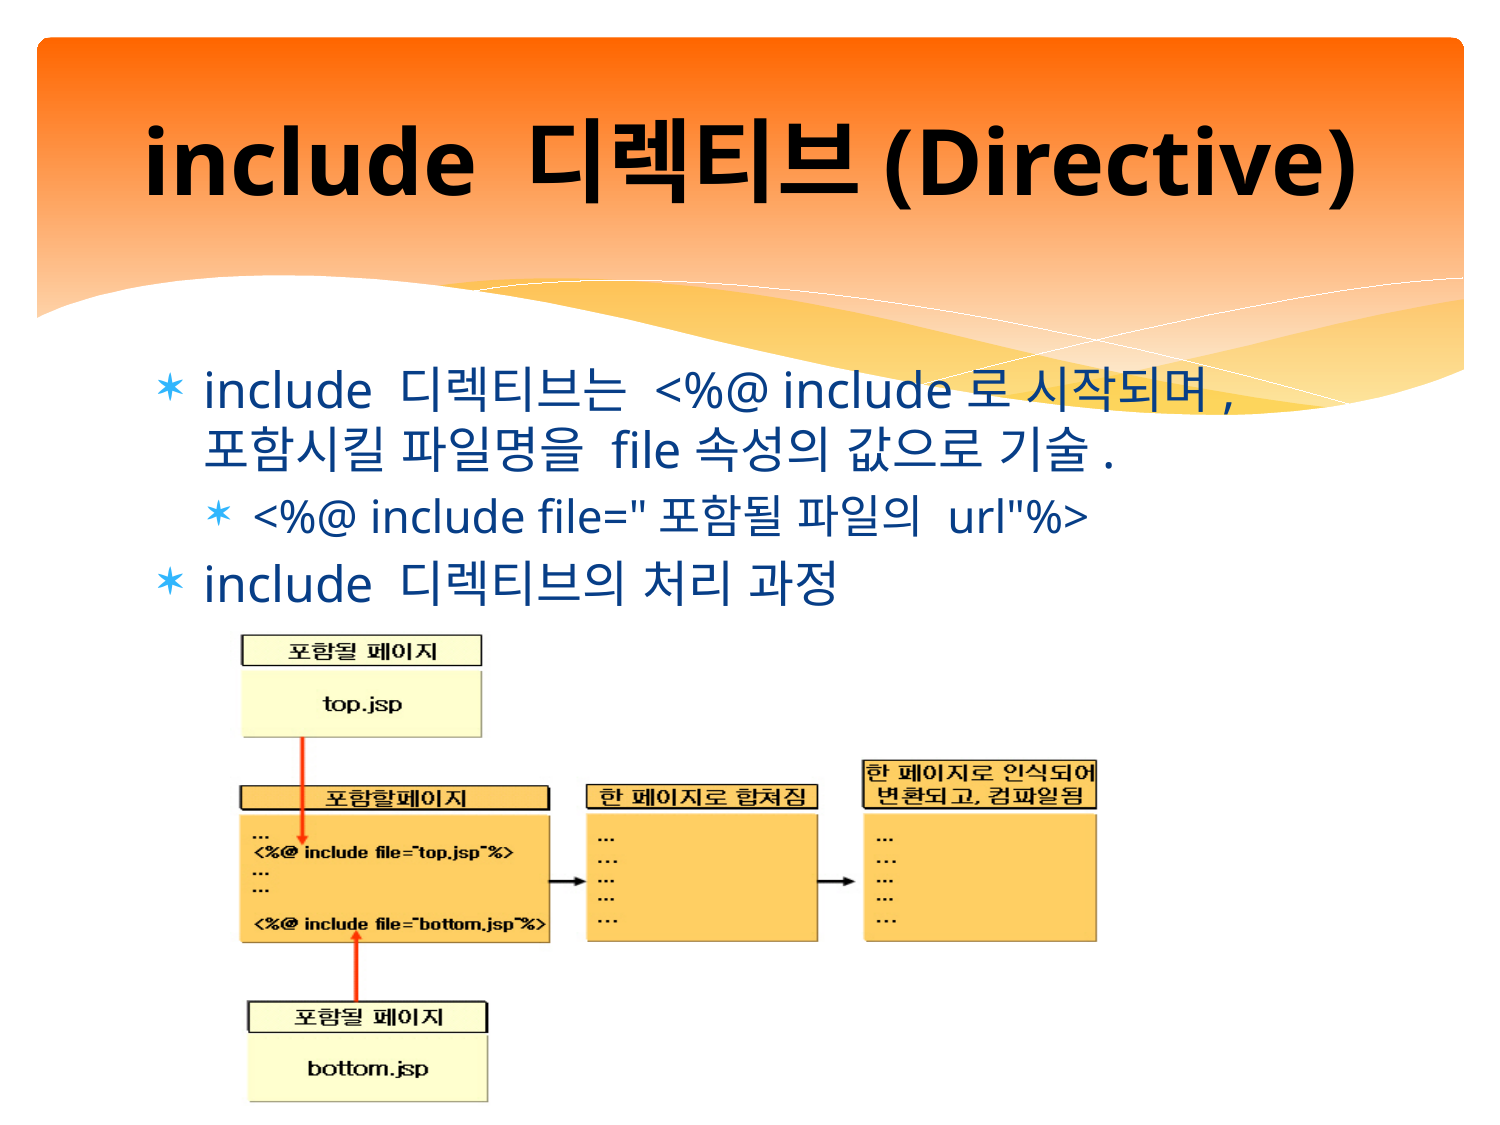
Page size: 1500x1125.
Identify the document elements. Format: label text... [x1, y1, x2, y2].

text_box [0, 0, 1500, 75]
title include 디렉티브(Directive) [75, 75, 1425, 261]
list include 디렉티브는 <%@ include로 시작되며, 포함시킬 파일명을 file속성의 값으로 기술. <%@ include file="포함될 파일의 url"%> include 디렉티브의 처리 과정 [143, 350, 1359, 917]
picture [229, 631, 1105, 1107]
